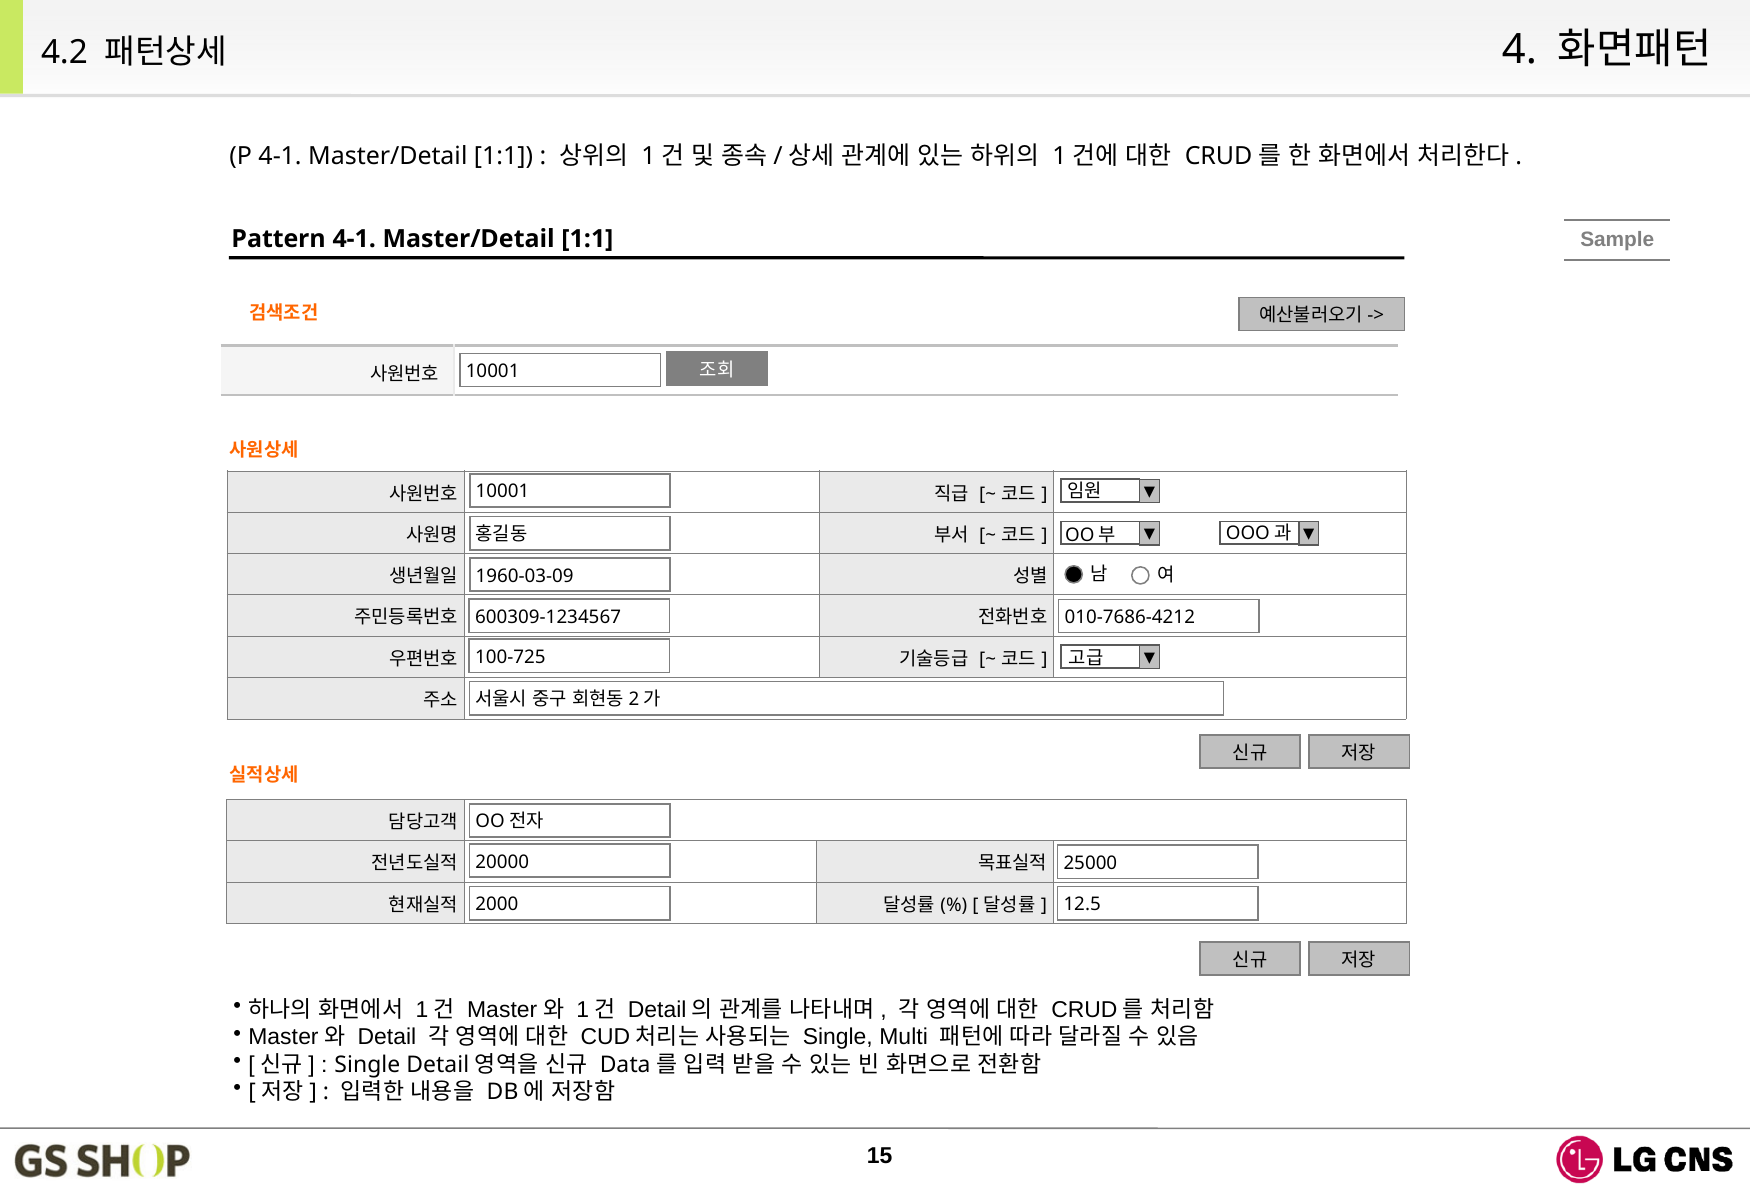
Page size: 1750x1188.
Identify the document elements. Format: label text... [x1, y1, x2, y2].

text_box Pattern 4-1. Master/Detail [1:1] [216, 215, 630, 261]
text_box 실적상세 [223, 762, 305, 786]
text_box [1060, 521, 1160, 546]
table_cell [1054, 637, 1406, 677]
text_box 조회 [667, 352, 768, 386]
text_box 신규 [1199, 735, 1301, 769]
text_box 저장 [1309, 941, 1410, 976]
text_box 저장 [1309, 735, 1410, 769]
text_box OOO과 [1220, 512, 1298, 519]
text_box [1060, 644, 1160, 669]
table_cell [465, 595, 819, 636]
table_cell [1054, 554, 1062, 594]
table_cell 현재실적 [227, 883, 464, 923]
text_box 10001 [459, 353, 661, 387]
table_cell [465, 637, 819, 677]
text_box 20000 [469, 843, 670, 878]
table_cell [465, 678, 1406, 719]
table_cell [1184, 554, 1406, 594]
table_cell 사원명 [228, 513, 464, 553]
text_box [1064, 554, 1182, 594]
text_box 서울시 중구 회현동2가 [469, 681, 1224, 715]
text_box 예산불러오기-> [1238, 297, 1405, 331]
text_box 1960-03-09 [469, 557, 671, 592]
text_box 홍길동 [469, 516, 671, 550]
text_box 사원상세 [223, 437, 305, 460]
text_box (P 4-1. Master/Detail [1:1]) : 상위의 1건 및 종속/상세 관계에 있는 하위의 1건에 대한 CRUD를 한 화면에서 처리한다. [214, 131, 1634, 177]
table_cell 우편번호 [228, 637, 464, 677]
table_cell 성별 [820, 554, 1053, 594]
text_box 2000 [469, 886, 670, 920]
table_cell 전년도실적 [227, 841, 464, 882]
text_box 하나의 화면에서 1건 Master와 1건 Detail의 관계를 나타내며, 각 영역에 대한 CRUD를 처리함 Master와 Detail 각 영역에 대한 CUD처리는 사용되는 Single, Multi 패턴에 따라 달라질 수 있음 [신규] : Single Detail영역을 신규 Data를 입력 받을 수 있는 빈 화면으로 전환함 [저장] : 입력한 내용을 DB에 저장함 [233, 994, 1410, 1105]
table_header Sample [1564, 221, 1670, 259]
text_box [1060, 479, 1160, 503]
table_header [465, 800, 1406, 840]
table_header [455, 347, 1398, 394]
text_box OO부 [1059, 514, 1123, 520]
picture [10, 1142, 192, 1182]
table_cell 기술등급 [~코드] [820, 637, 1053, 677]
text_box 고급 [1062, 637, 1110, 643]
table_cell 부서 [~코드] [820, 513, 1053, 553]
table_cell [465, 883, 816, 923]
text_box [1220, 521, 1319, 546]
text_box OO전자 [469, 803, 670, 837]
table_cell 전화번호 [820, 595, 1053, 636]
table_cell 생년월일 [228, 554, 464, 594]
text_box 4. 화면패턴 [876, 0, 1728, 93]
text_box 검색조건 [243, 300, 325, 324]
table_header 직급 [~코드] [820, 472, 1053, 512]
table_cell [465, 554, 819, 594]
text_box 25000 [1057, 845, 1258, 879]
table_cell 달성률(%) [달성률] [817, 883, 1053, 923]
table_cell [1054, 841, 1406, 882]
table_cell [1054, 595, 1406, 636]
table_cell [1054, 513, 1406, 553]
text_box 10001 [469, 473, 671, 507]
table_header [465, 472, 819, 512]
table_cell [1054, 883, 1406, 923]
table_cell 목표실적 [817, 841, 1053, 882]
text_box 100-725 [469, 639, 670, 673]
picture [1554, 1134, 1735, 1184]
table_header 사원번호 [221, 347, 453, 394]
table_cell 주소 [228, 678, 464, 719]
text_box 신규 [1199, 941, 1301, 976]
table_cell [465, 841, 816, 882]
table_header [1054, 472, 1406, 512]
text_box 12.5 [1057, 886, 1258, 920]
text_box 임원 [1061, 470, 1108, 477]
table_header 담당고객 [227, 800, 464, 840]
text_box 600309-1234567 [469, 599, 670, 633]
table_cell [465, 513, 819, 553]
table_header 사원번호 [228, 472, 464, 512]
text_box 4.2 패턴상세 [24, 16, 507, 84]
table_cell 주민등록번호 [228, 595, 464, 636]
text_box 010-7686-4212 [1058, 599, 1260, 633]
